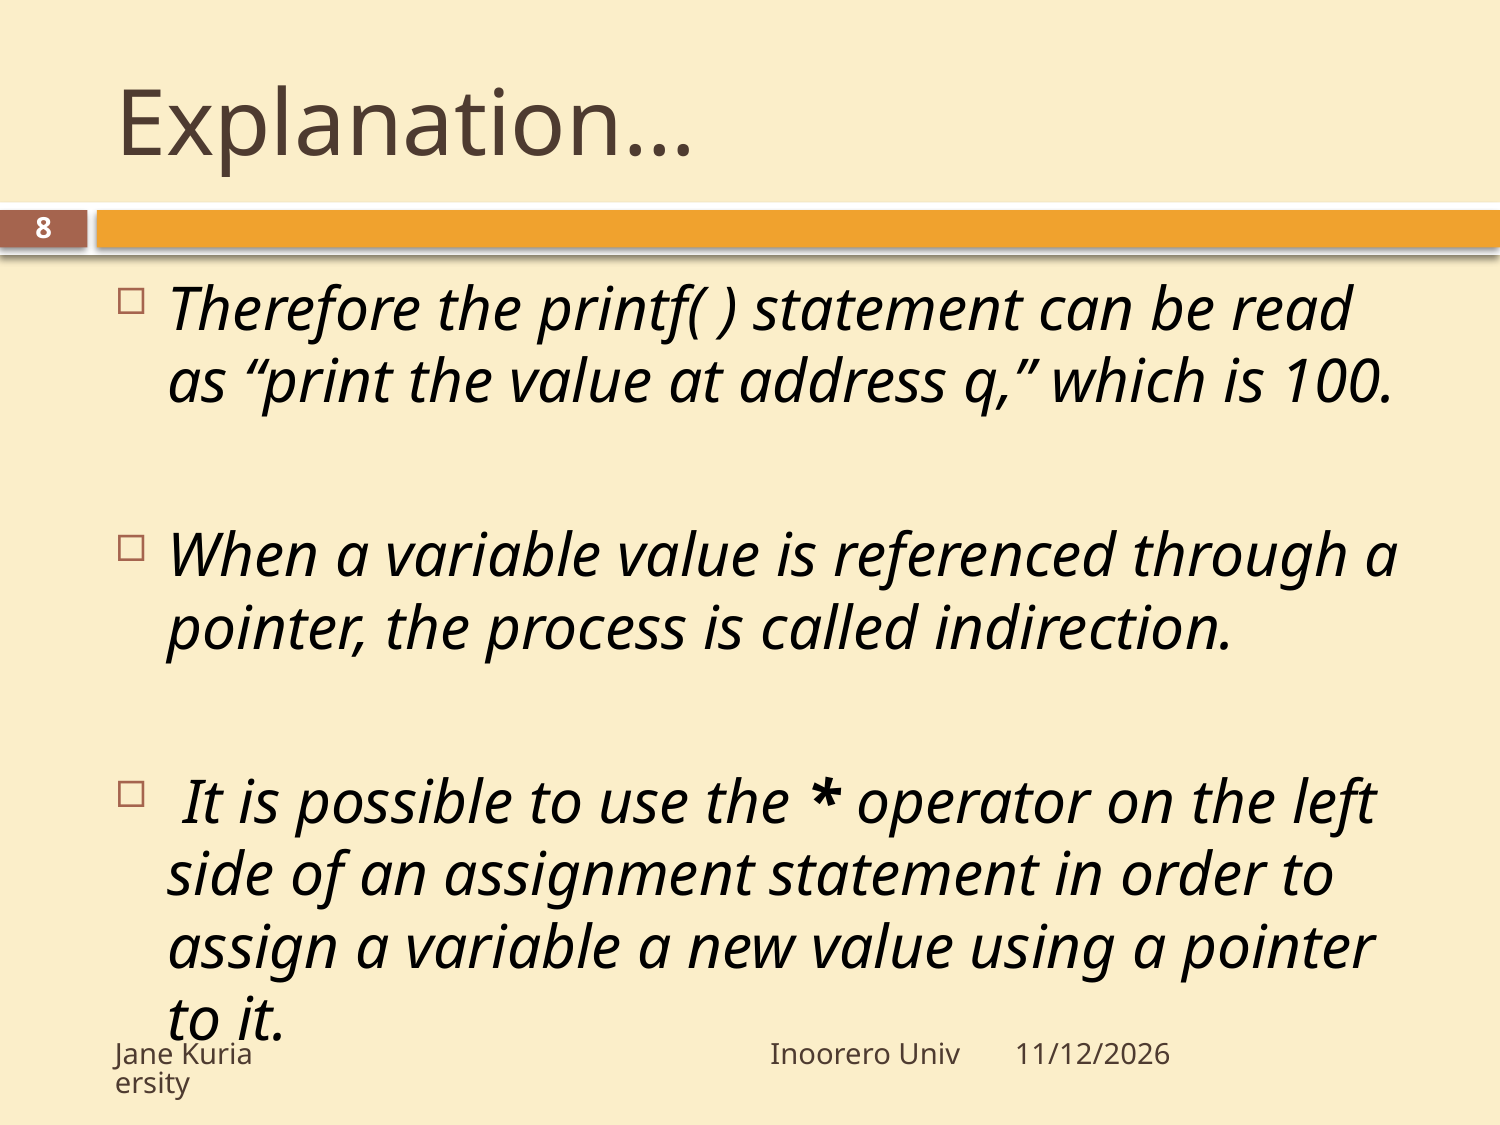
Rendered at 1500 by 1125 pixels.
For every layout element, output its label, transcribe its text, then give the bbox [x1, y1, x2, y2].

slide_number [999, 1025, 1438, 1085]
title Explanation… [100, 37, 1438, 200]
list Therefore the printf( ) statement can be read as “print the value at address q,” which is 100. When a variable value is referenced through a pointer, the process is called indirection. It is possible to use the * operator on the left side of an assignment statement in order to assign a variable a new value using a pointer to it. [100, 262, 1438, 1000]
footer Jane Kuria Inoorero University [99, 1024, 990, 1085]
slide_number 8 [0, 208, 88, 249]
